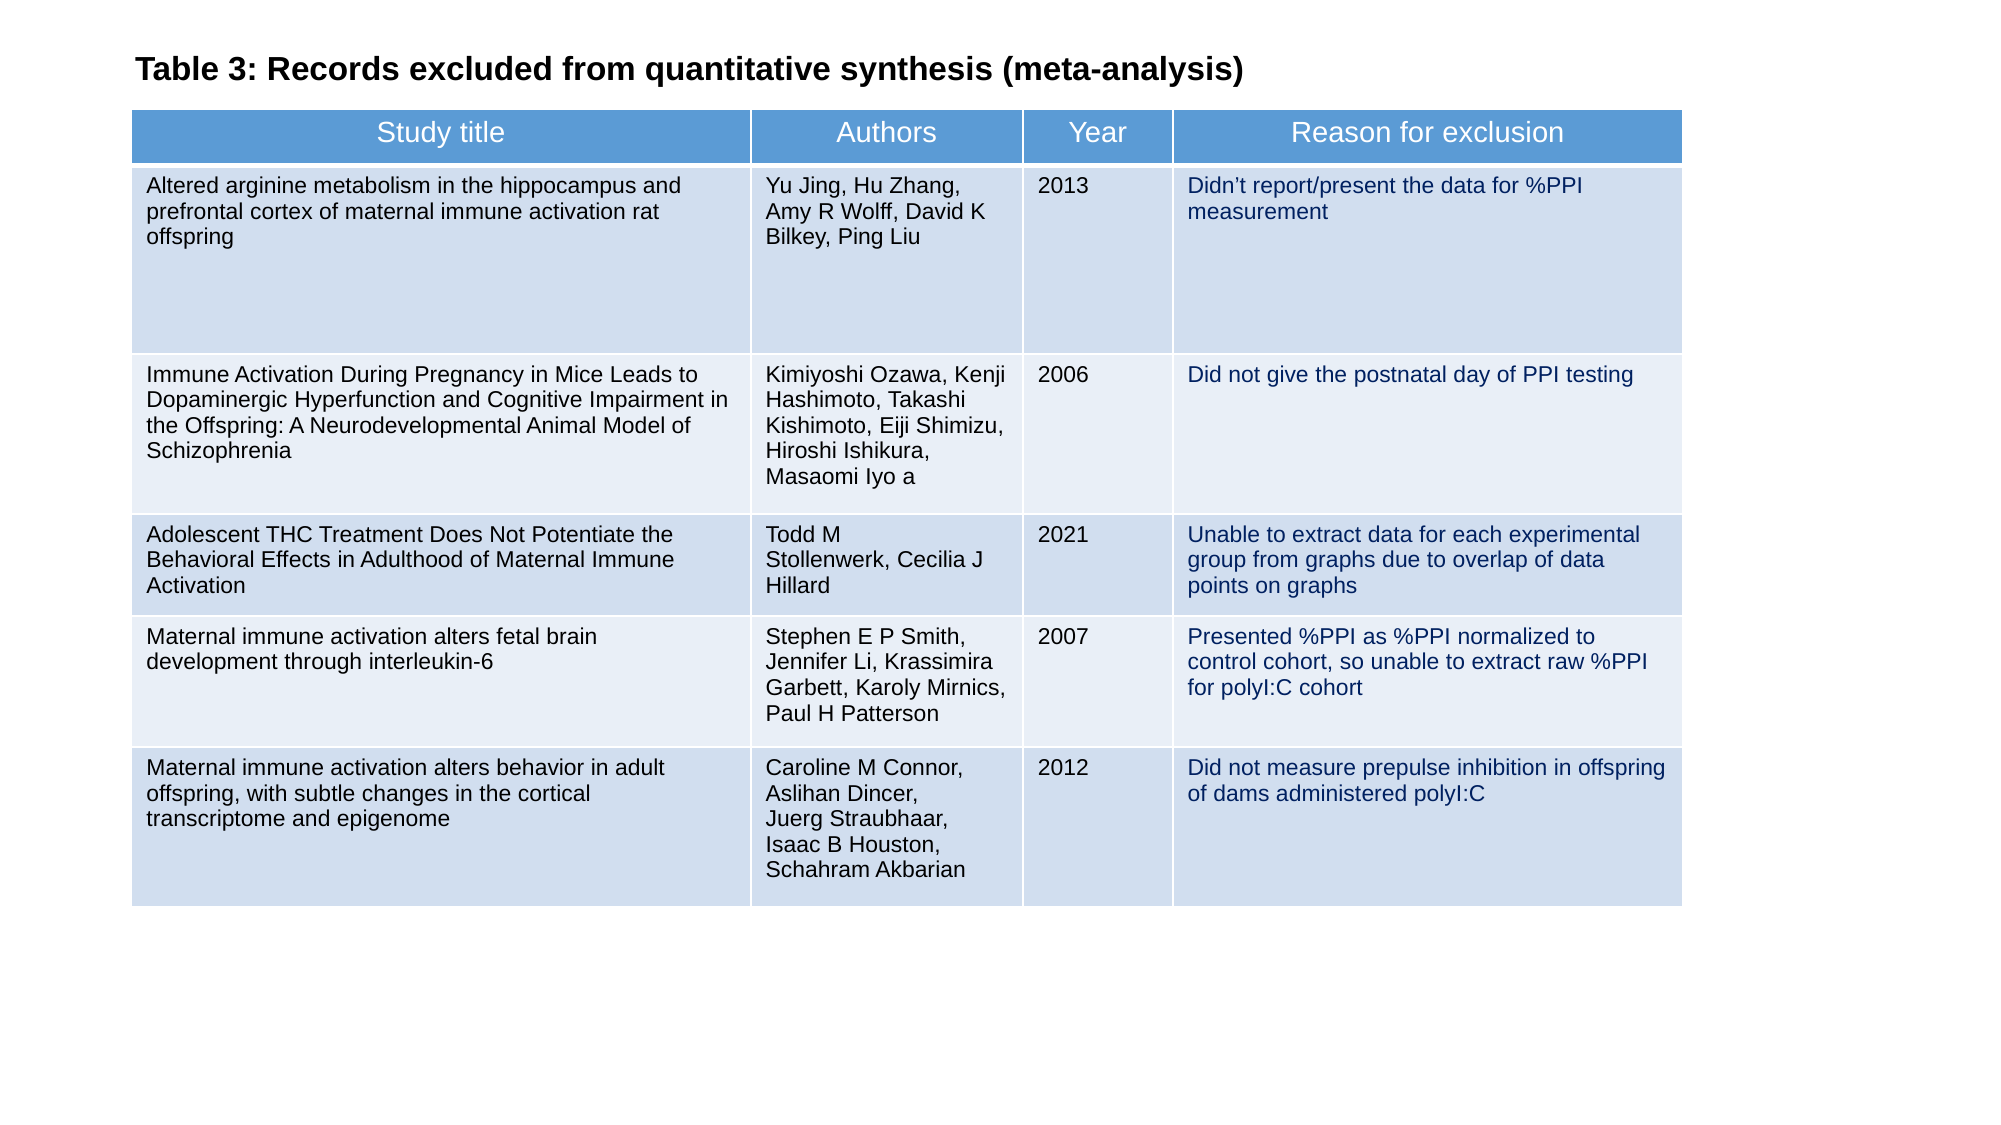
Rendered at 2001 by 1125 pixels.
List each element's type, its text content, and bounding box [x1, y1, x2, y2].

table_cell 2021 [1024, 515, 1172, 615]
table_cell Caroline M Connor, Aslihan Dincer, Juerg Straubhaar, Isaac B Houston, Schahram Akbarian [752, 748, 1022, 906]
text_box Table 3: Records excluded from quantitative synthesis (meta-analysis) [120, 39, 1332, 95]
table_cell Did not give the postnatal day of PPI testing [1174, 355, 1682, 513]
table_cell 2007 [1024, 617, 1172, 746]
table_cell Stephen E P Smith, Jennifer Li, Krassimira Garbett, Karoly Mirnics, Paul H Patterson [752, 617, 1022, 746]
table_header Authors [752, 110, 1022, 163]
table_cell Maternal immune activation alters fetal brain development through interleukin-6 [132, 617, 750, 746]
table_cell Unable to extract data for each experimental group from graphs due to overlap of data points on graphs [1174, 515, 1682, 615]
table_cell Immune Activation During Pregnancy in Mice Leads to Dopaminergic Hyperfunction and Cognitive Impairment in the Offspring: A Neurodevelopmental Animal Model of Schizophrenia [132, 355, 750, 513]
table_cell Kimiyoshi Ozawa, Kenji Hashimoto, Takashi Kishimoto, Eiji Shimizu, Hiroshi Ishikura, Masaomi Iyo a [752, 355, 1022, 513]
table_header Study title [132, 110, 750, 163]
table_cell Todd M Stollenwerk, Cecilia J Hillard [752, 515, 1022, 615]
table_cell 2006 [1024, 355, 1172, 513]
table_header Reason for exclusion [1174, 110, 1682, 163]
table_cell Yu Jing, Hu Zhang, Amy R Wolff, David K Bilkey, Ping Liu [752, 168, 1022, 353]
table_cell Adolescent THC Treatment Does Not Potentiate the Behavioral Effects in Adulthood of Maternal Immune Activation [132, 515, 750, 615]
table_cell Presented %PPI as %PPI normalized to control cohort, so unable to extract raw %PPI for polyI:C cohort [1174, 617, 1682, 746]
table_cell Maternal immune activation alters behavior in adult offspring, with subtle changes in the cortical transcriptome and epigenome [132, 748, 750, 906]
table_cell 2013 [1024, 168, 1172, 353]
table_cell Didn’t report/present the data for %PPI measurement [1174, 168, 1682, 353]
table_cell 2012 [1024, 748, 1172, 906]
table_header Year [1024, 110, 1172, 163]
table_cell Altered arginine metabolism in the hippocampus and prefrontal cortex of maternal immune activation rat offspring [132, 168, 750, 353]
table_cell Did not measure prepulse inhibition in offspring of dams administered polyI:C [1174, 748, 1682, 906]
